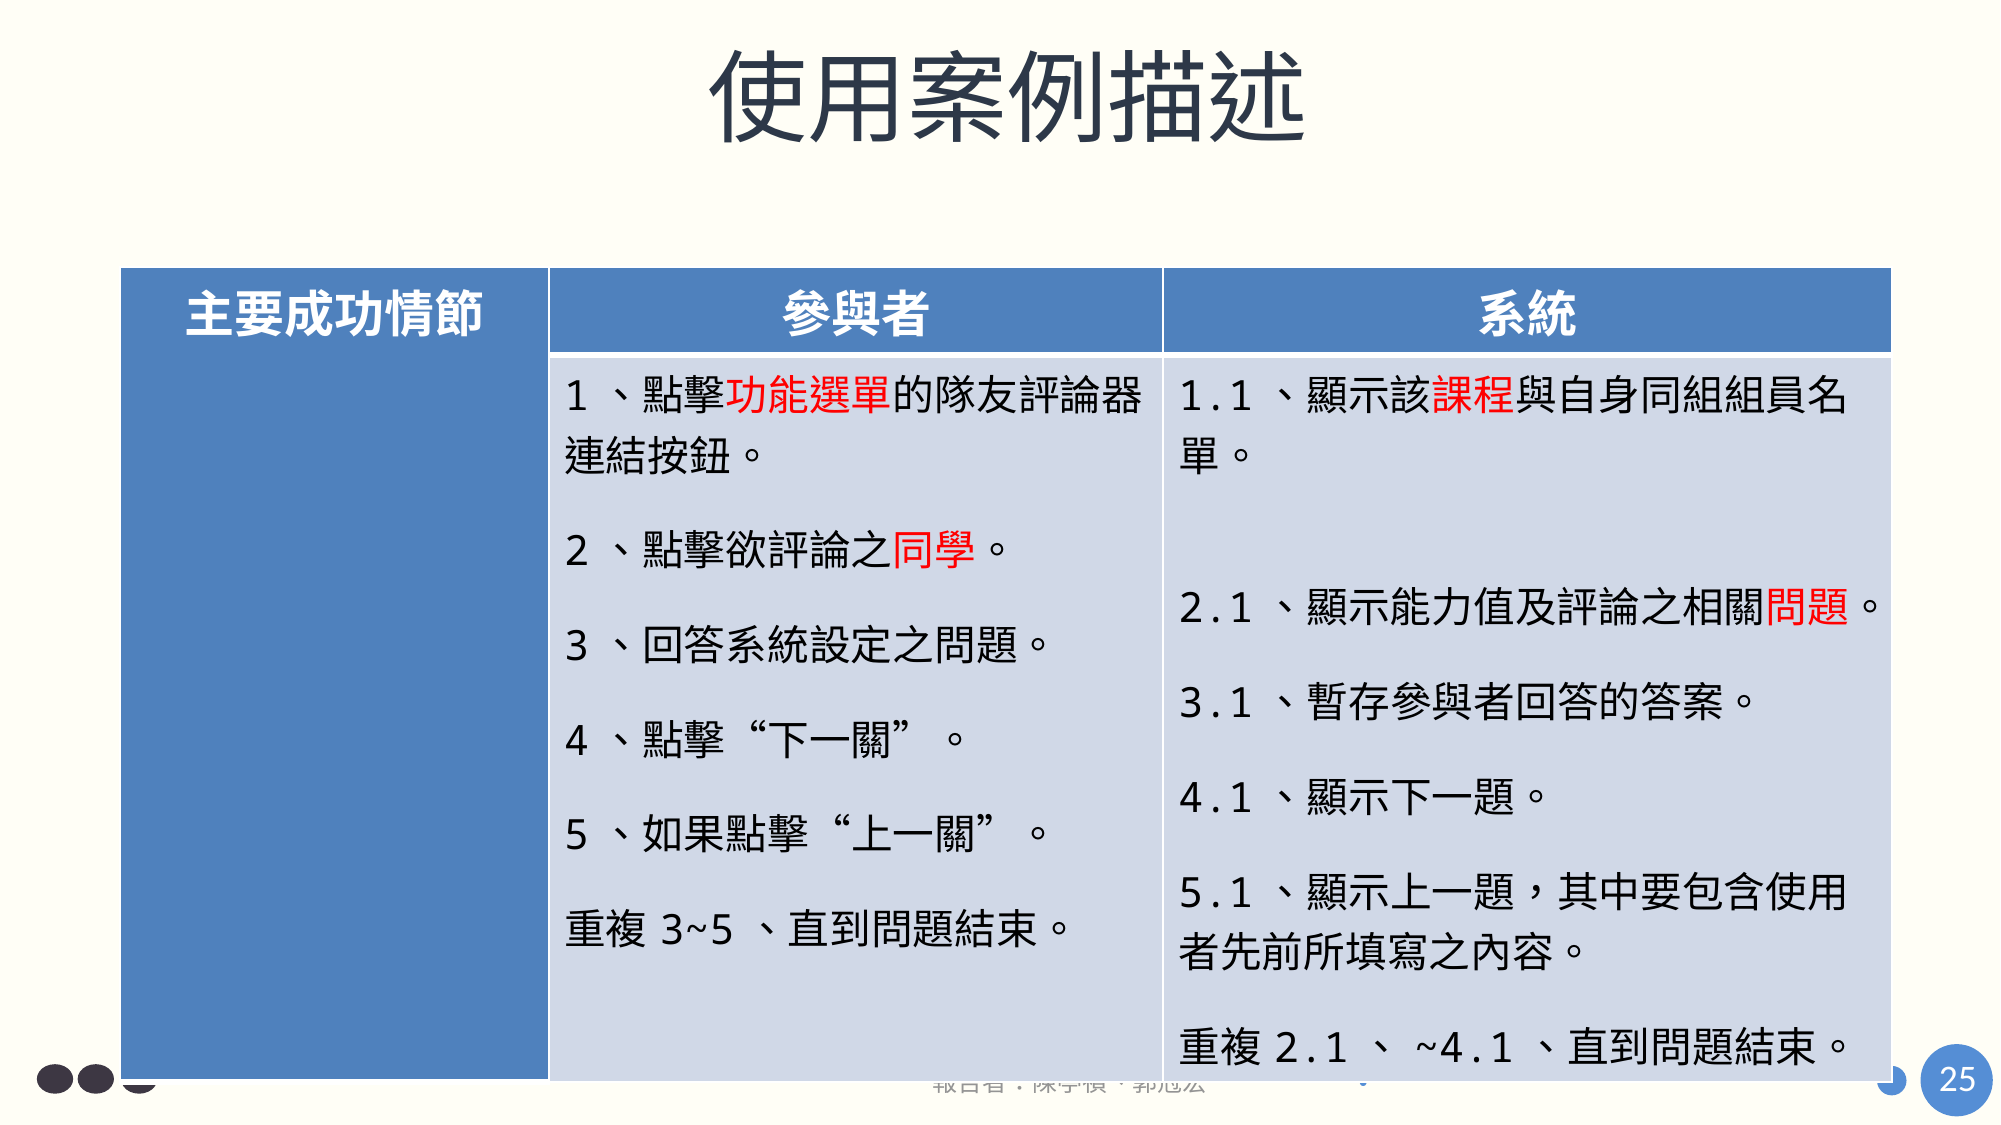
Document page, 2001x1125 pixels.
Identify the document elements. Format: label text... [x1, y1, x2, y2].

table_header 系統 [1164, 268, 1891, 352]
table_cell 1.1、顯示該課程與自身同組組員名單。 2.1、顯示能力值及評論之相關問題。 3.1、暫存參與者回答的答案。 4.1、顯示下一題。 5.1、顯示上一題，其中要包含使用者先前所填寫之內容。 重複2.1、~4.1、直到問題結束。 [1164, 358, 1891, 1081]
title 使用案例描述 [307, 26, 1709, 185]
table_cell 1、點擊功能選單的隊友評論器連結按鈕。 2、點擊欲評論之同學。 3、回答系統設定之問題。 4、點擊“下一關”。 5、如果點擊“上一關”。 重複3~5、直到問題結束。 [550, 358, 1162, 1081]
table_header 參與者 [550, 268, 1162, 352]
text_box 25 [1924, 1046, 1992, 1107]
table_header 主要成功情節 [121, 268, 548, 1079]
